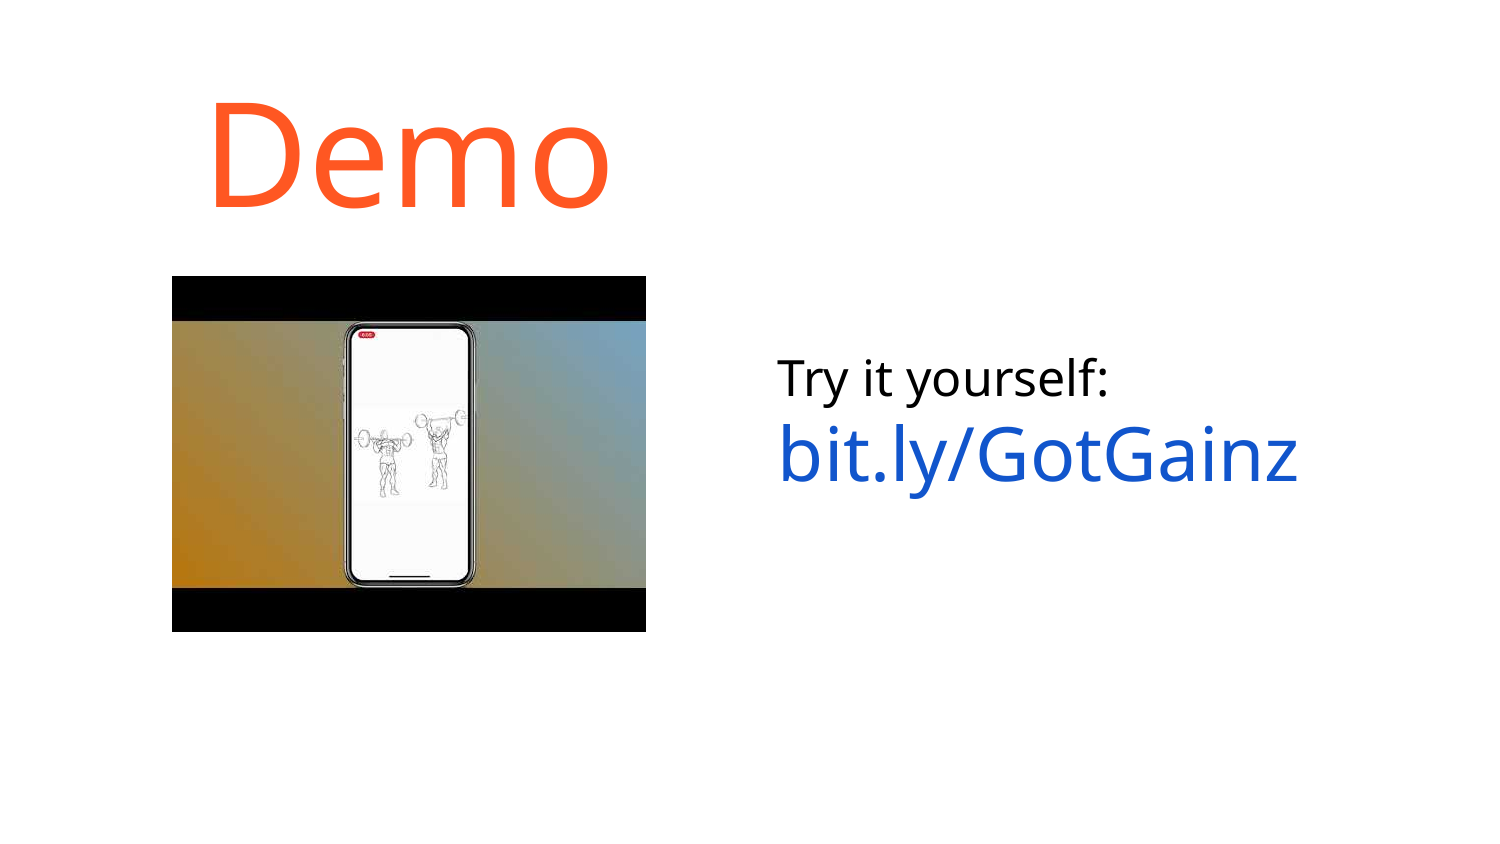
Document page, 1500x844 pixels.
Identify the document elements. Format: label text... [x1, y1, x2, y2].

picture [172, 276, 646, 632]
title Demo [150, 47, 668, 439]
text_box Try it yourself: bit.ly/GotGainz [762, 331, 1418, 513]
